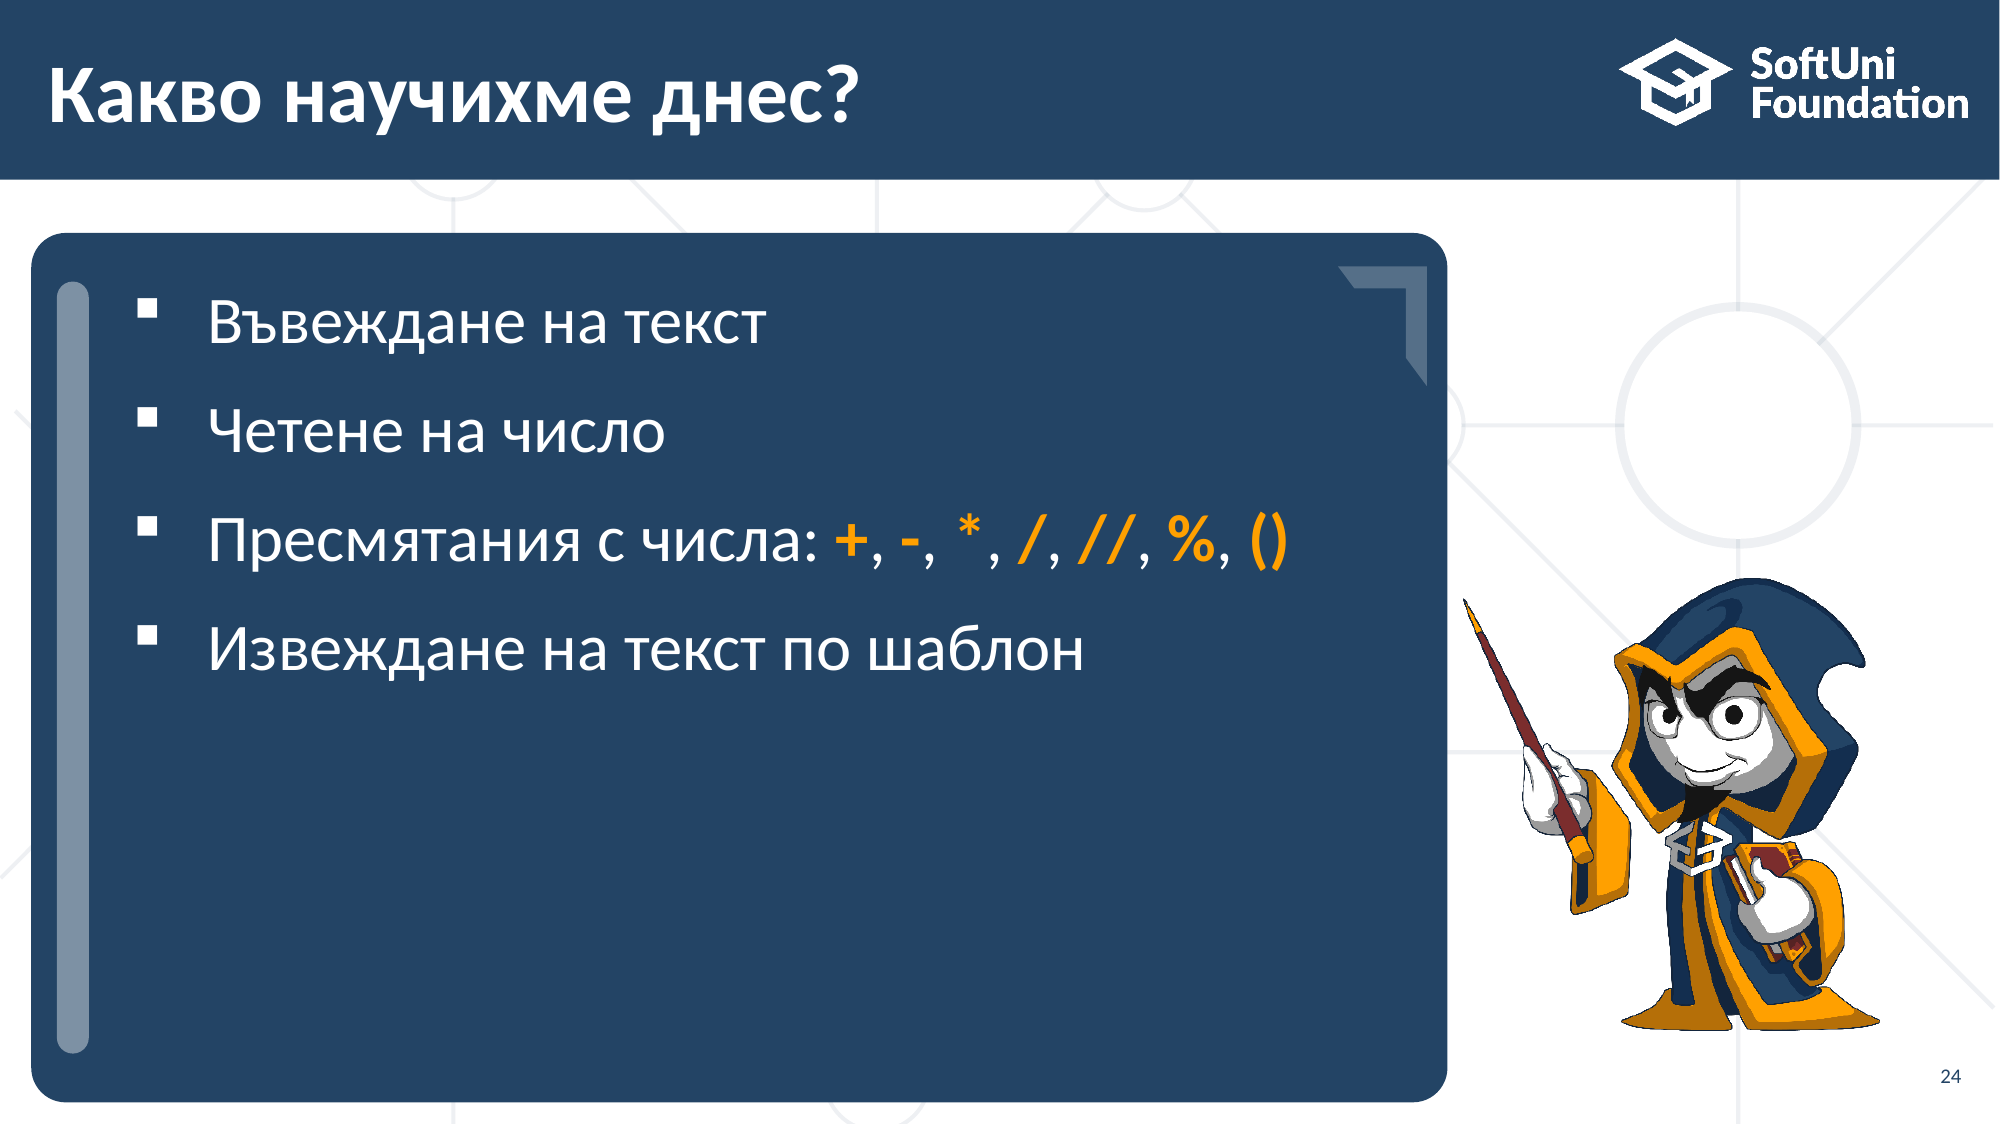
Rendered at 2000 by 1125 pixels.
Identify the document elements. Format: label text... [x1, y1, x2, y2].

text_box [30, 232, 1448, 1103]
title Какво научихме днес? [31, 16, 1591, 162]
picture [1618, 38, 1968, 126]
picture [1447, 537, 1921, 1050]
slide_number 24 [1896, 1049, 1968, 1101]
